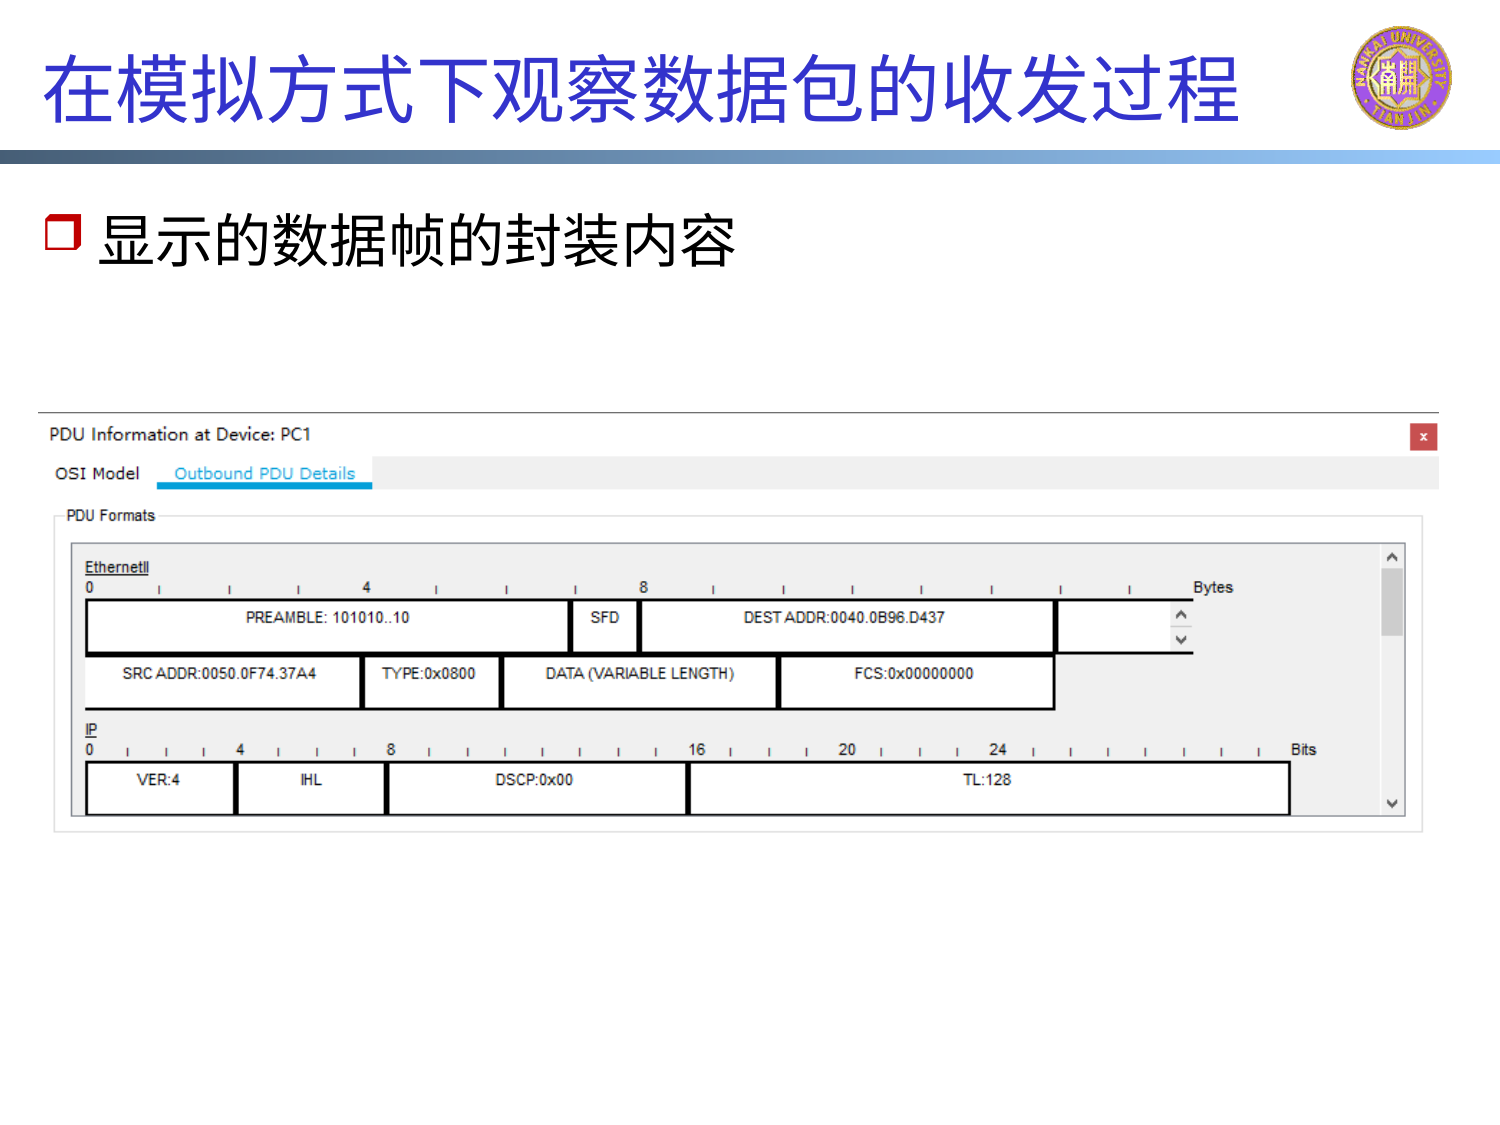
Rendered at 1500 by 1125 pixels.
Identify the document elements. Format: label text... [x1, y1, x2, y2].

title 在模拟方式下观察数据包的收发过程 [25, 24, 1475, 151]
picture [38, 412, 1439, 850]
list 显示的数据帧的封装内容 [25, 175, 1475, 1087]
